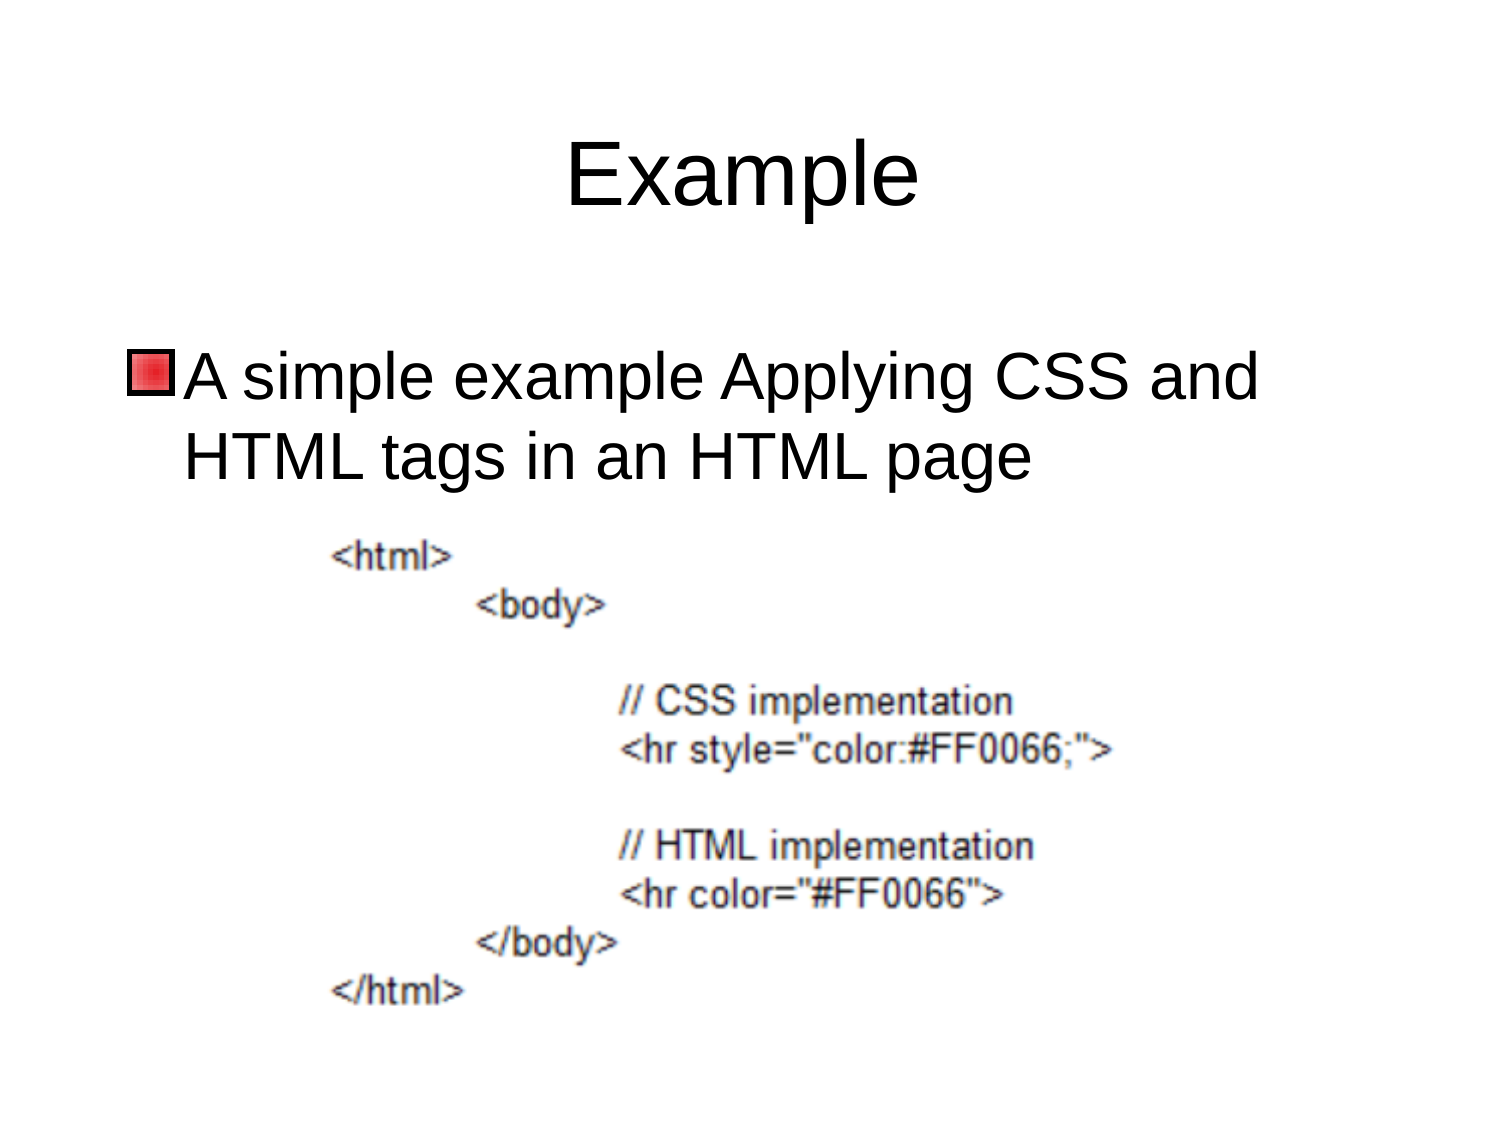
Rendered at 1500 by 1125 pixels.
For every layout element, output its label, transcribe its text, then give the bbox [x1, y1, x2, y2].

picture [299, 509, 1138, 1038]
title Example [106, 75, 1382, 263]
picture [127, 349, 175, 396]
list A simple example Applying CSS and HTML tags in an HTML page [112, 324, 1388, 1000]
